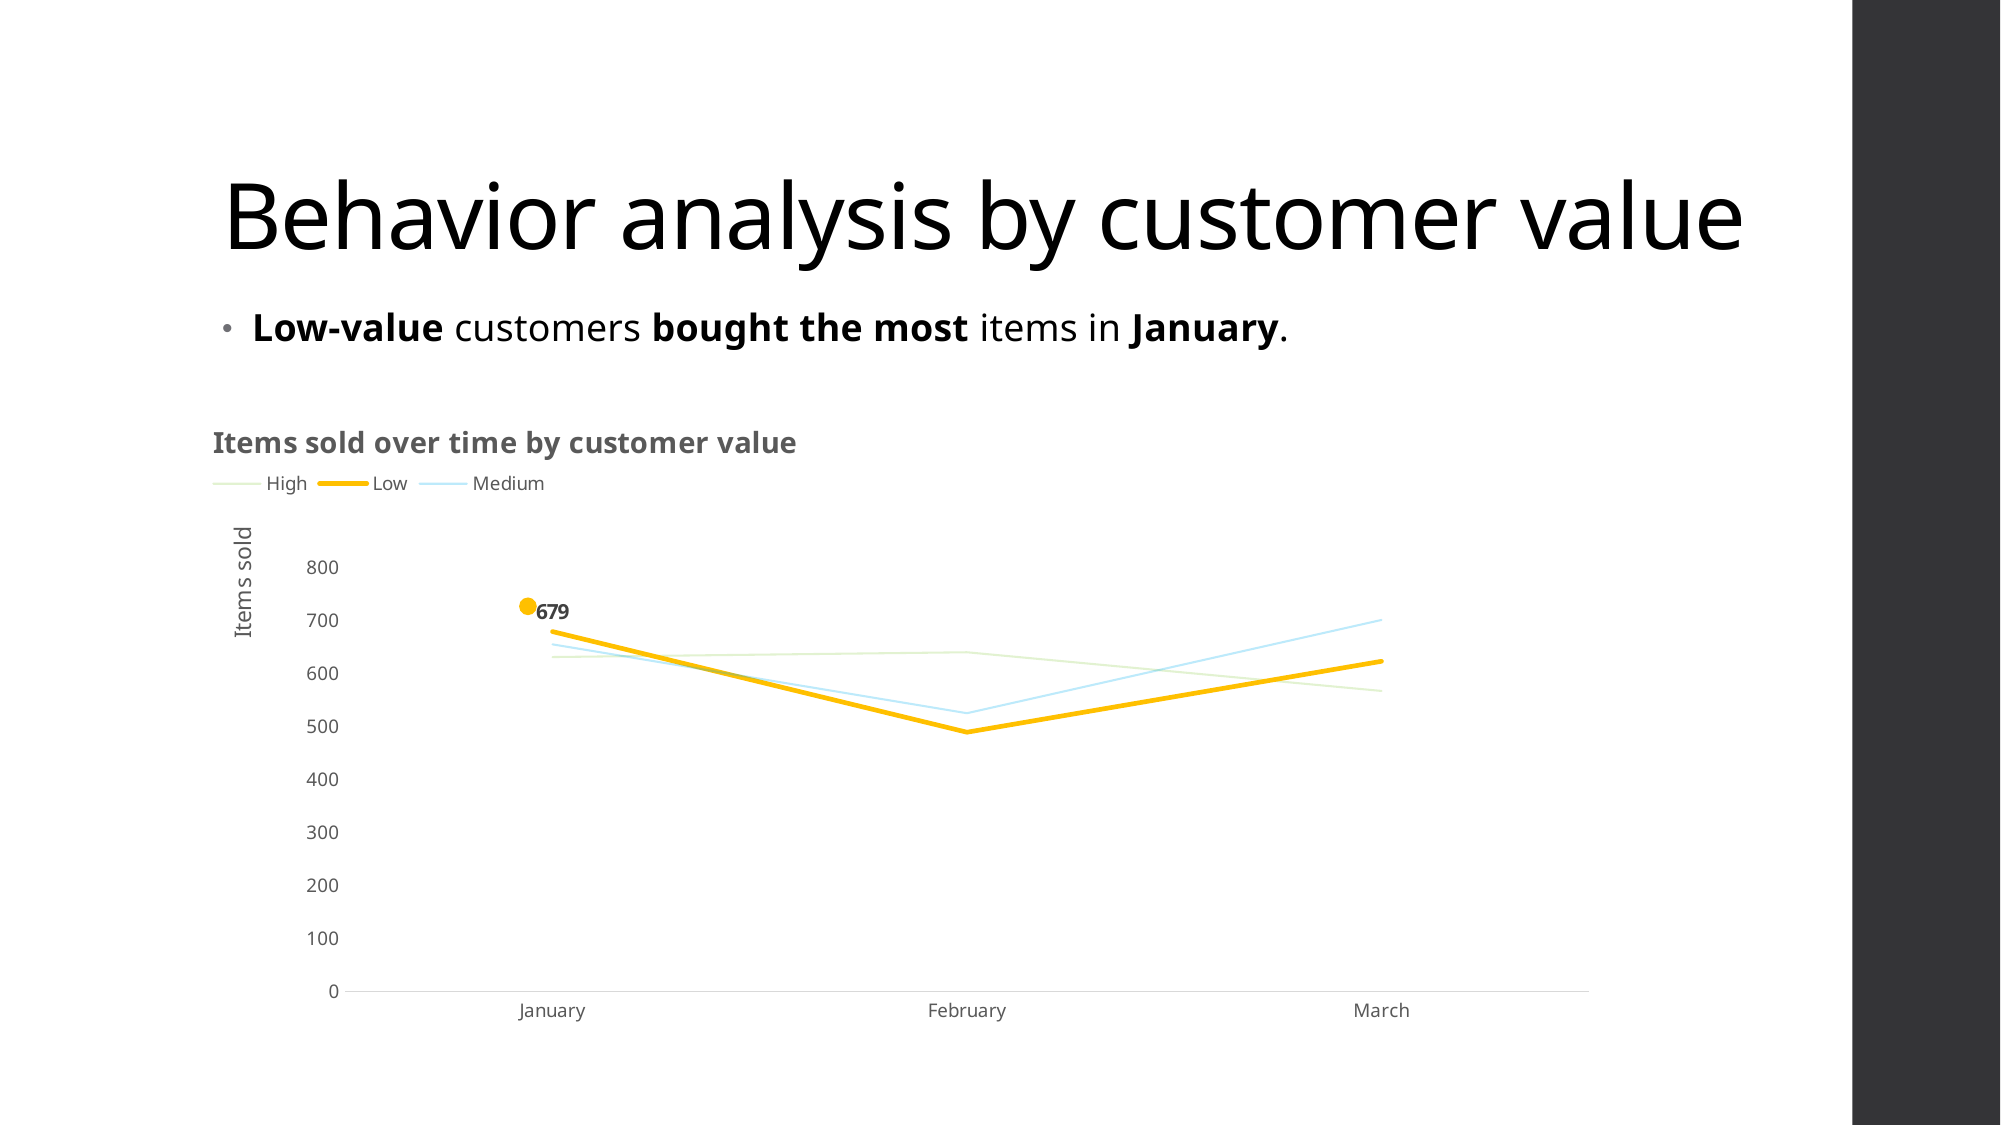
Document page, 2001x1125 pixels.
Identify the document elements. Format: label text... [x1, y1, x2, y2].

list Low-value customers bought the most items in January. [206, 299, 1617, 410]
title Behavior analysis by customer value [206, 60, 1797, 278]
chart [206, 413, 1618, 1037]
